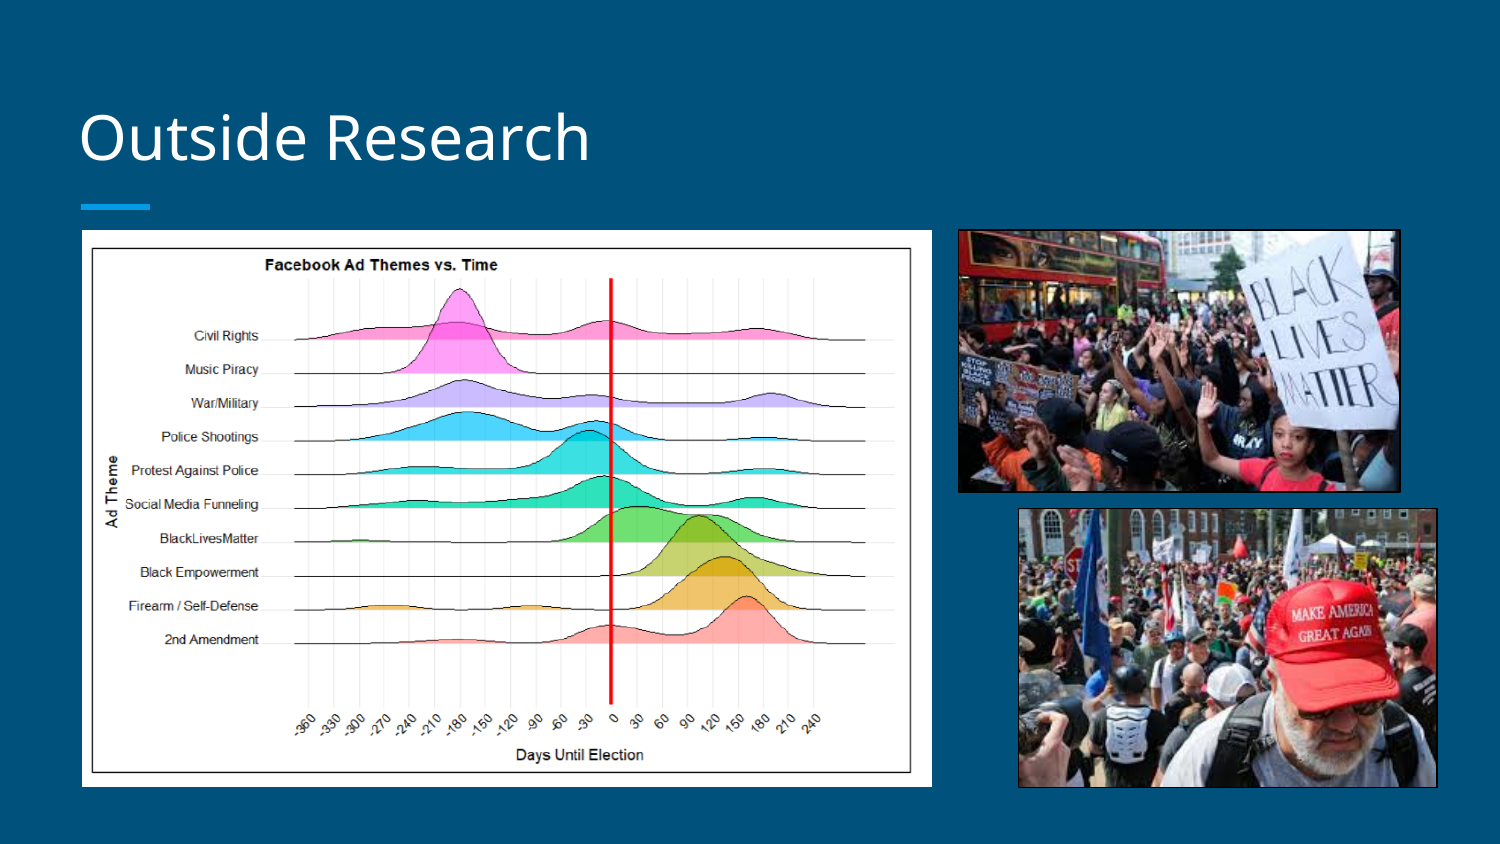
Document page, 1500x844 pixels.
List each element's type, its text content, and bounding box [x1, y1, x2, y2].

picture [83, 231, 931, 786]
picture [1019, 509, 1437, 787]
picture [959, 230, 1400, 492]
title Outside Research [63, 75, 1437, 188]
